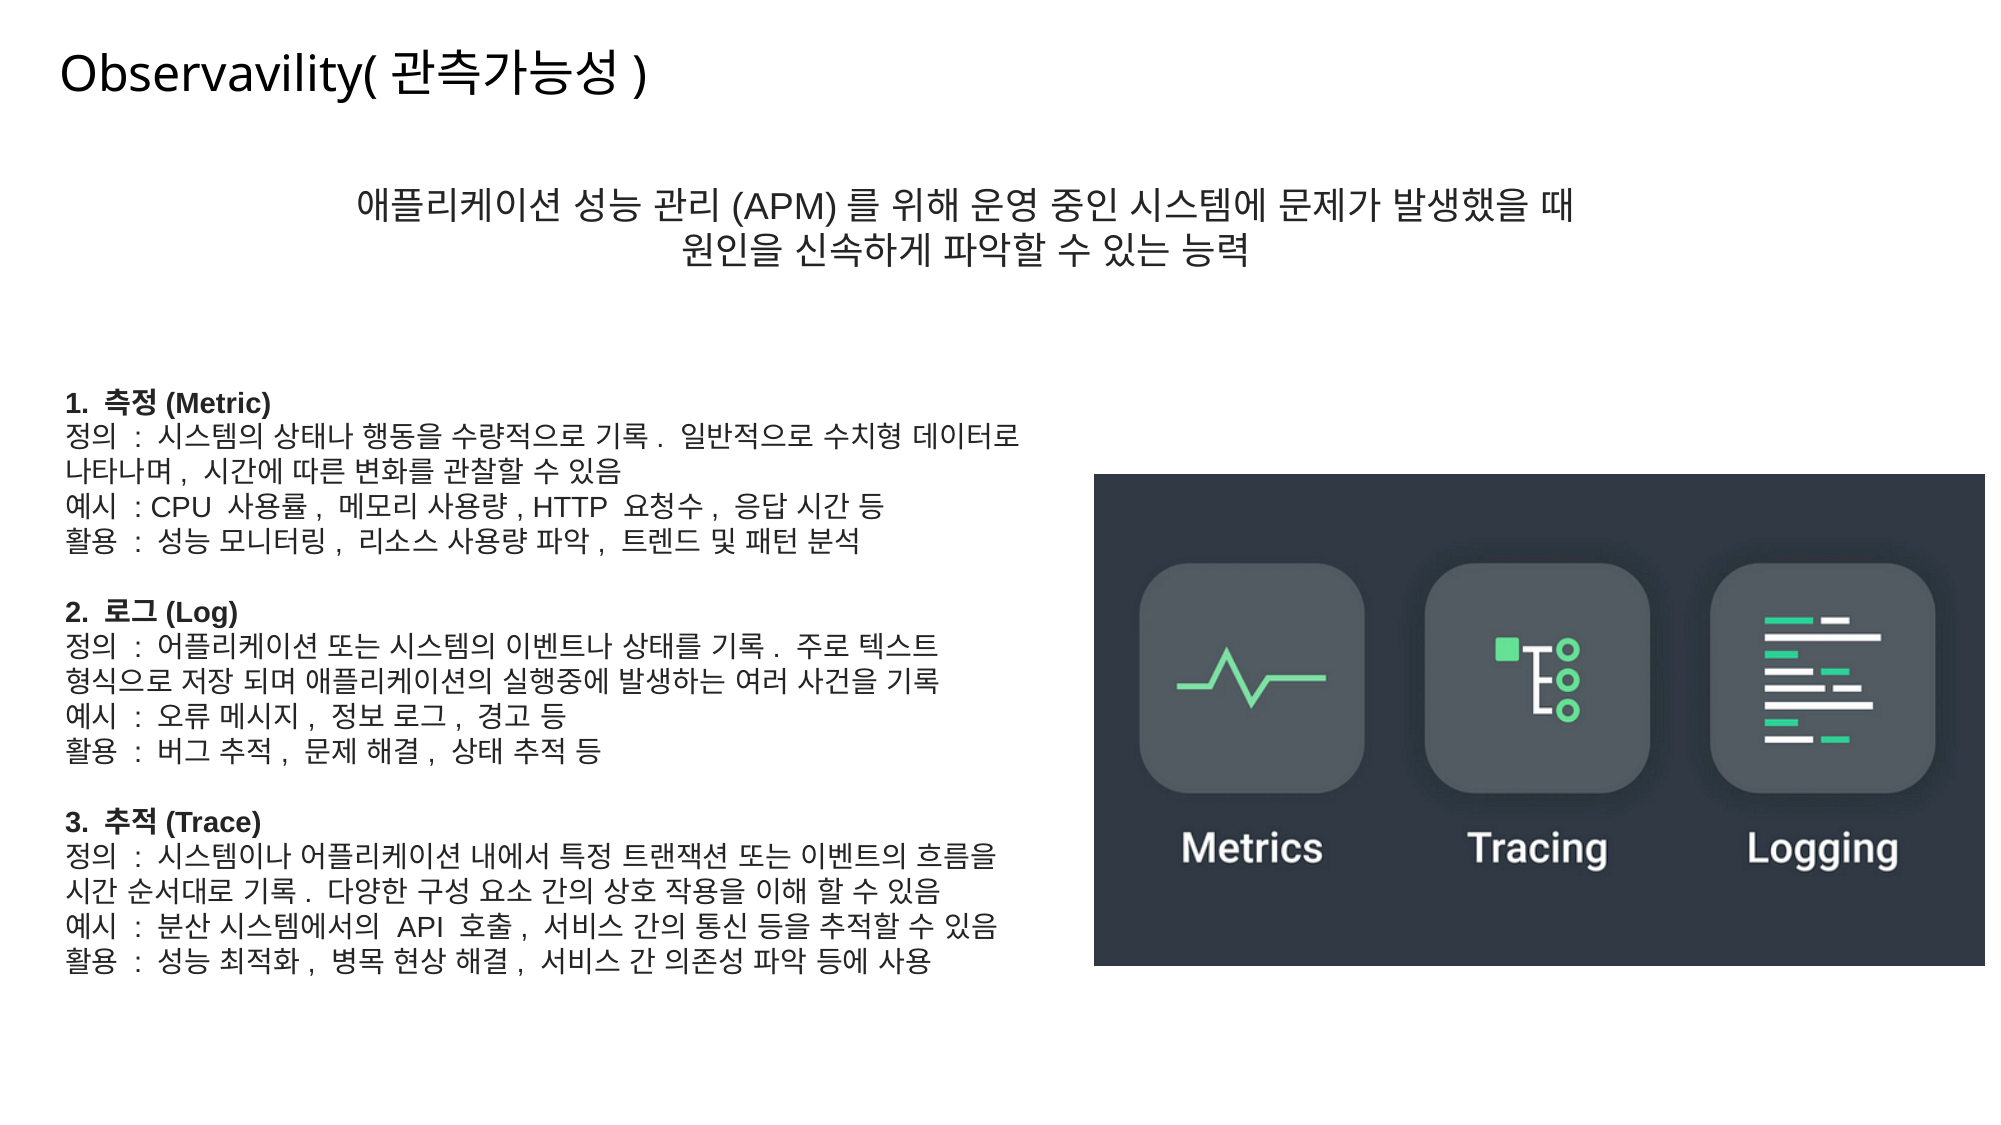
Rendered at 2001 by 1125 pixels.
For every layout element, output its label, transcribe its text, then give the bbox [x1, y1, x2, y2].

picture [1093, 473, 1986, 966]
text_box Observavility(관측가능성) [44, 34, 663, 109]
text_box 1. 측정(Metric) 정의 : 시스템의 상태나 행동을 수량적으로 기록. 일반적으로 수치형 데이터로 나타나며, 시간에 따른 변화를 관찰할 수 있음 예시 : CPU 사용률, 메모리 사용량, HTTP 요청수, 응답 시간 등 활용 : 성능 모니터링, 리소스 사용량 파악, 트렌드 및 패턴 분석 2. 로그(Log) 정의 : 어플리케이션 또는 시스템의 이벤트나 상태를 기록. 주로 텍스트 형식으로 저장 되며 애플리케이션의 실행중에 발생하는 여러 사건을 기록 예시 : 오류 메시지, 정보 로그, 경고 등 활용 : 버그 추적, 문제 해결, 상태 추적 등 3. 추적(Trace) 정의 : 시스템이나 어플리케이션 내에서 특정 트랜잭션 또는 이벤트의 흐름을 시간 순서대로 기록. 다양한 구성 요소 간의 상호 작용을 이해 할 수 있음 예시 : 분산 시스템에서의 API 호출, 서비스 간의 통신 등을 추적할 수 있음 활용 : 성능 최적화, 병목 현상 해결, 서비스 간 의존성 파악 등에 사용 [50, 376, 1051, 986]
text_box 애플리케이션 성능 관리(APM)를 위해 운영 중인 시스템에 문제가 발생했을 때 원인을 신속하게 파악할 수 있는 능력 [162, 174, 1770, 280]
